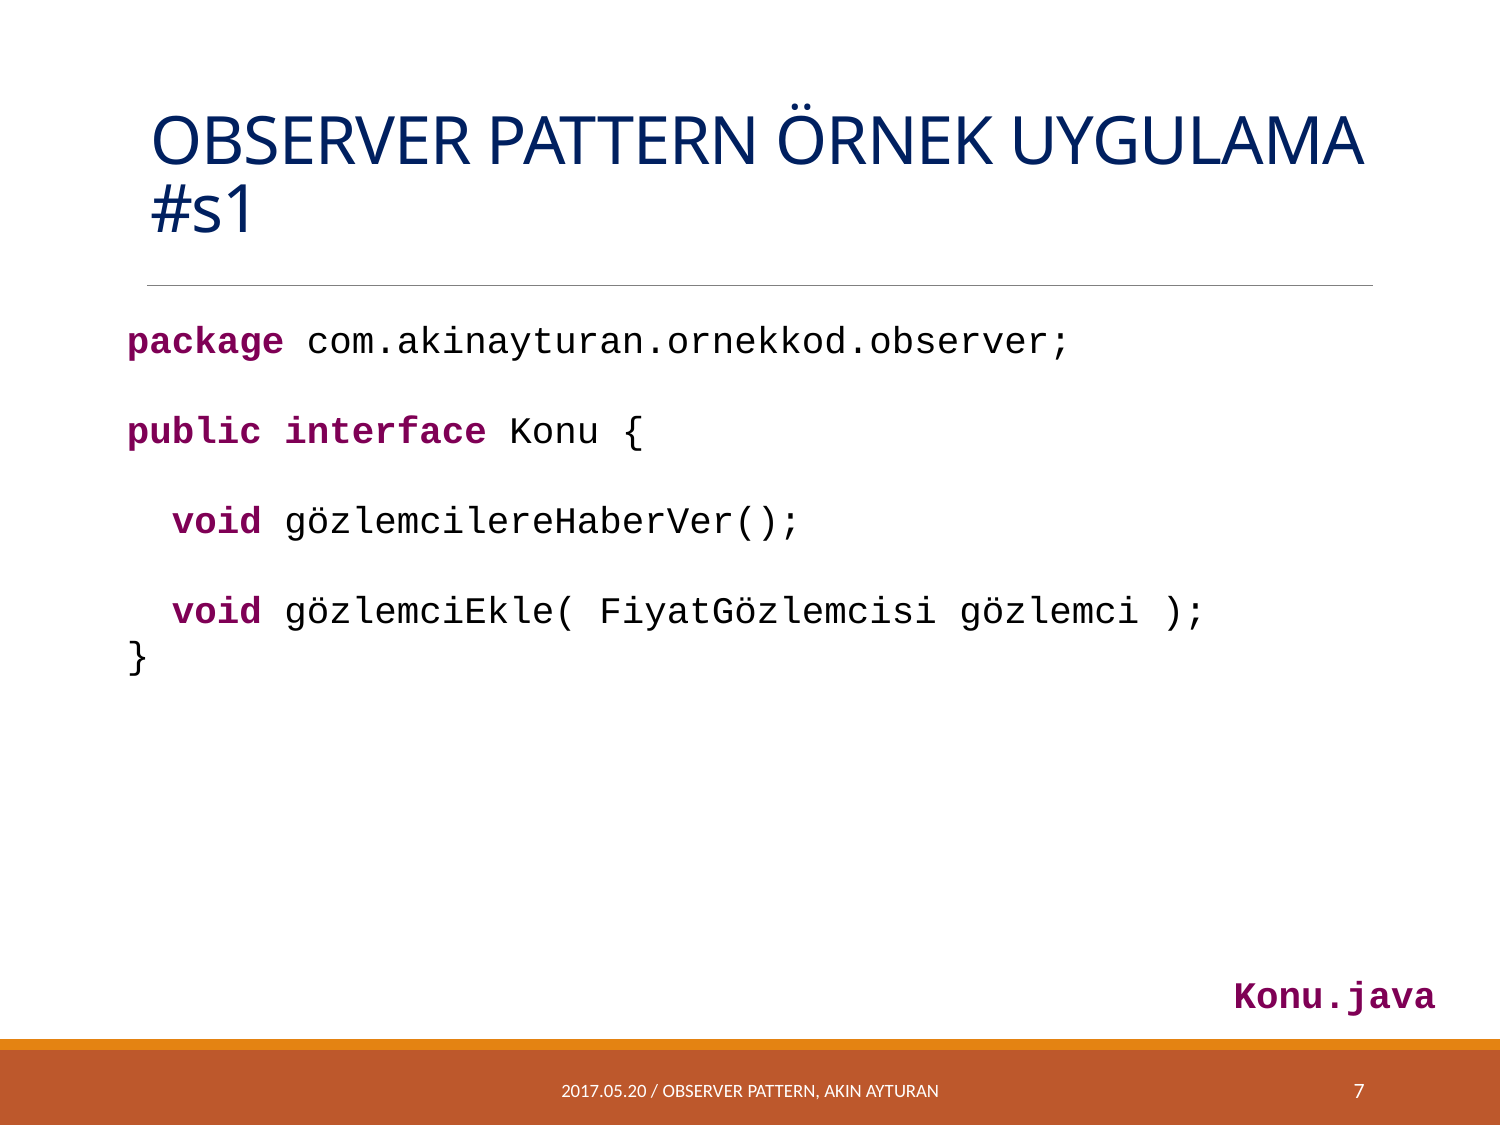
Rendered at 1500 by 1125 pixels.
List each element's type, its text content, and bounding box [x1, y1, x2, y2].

slide_number 7 [1218, 1059, 1380, 1120]
text_box Konu.java [1218, 964, 1452, 1024]
title OBSERVER PATTERN ÖRNEK UYGULAMA #s1 [135, 101, 1427, 254]
footer 2017.05.20 / Observer Pattern, akın ayturan [453, 1059, 1047, 1120]
text_box package com.akinayturan.ornekkod.observer; public interface Konu { void gözlemcilereHaberVer(); void gözlemciEkle( FiyatGözlemcisi gözlemci ); } [112, 308, 1427, 684]
